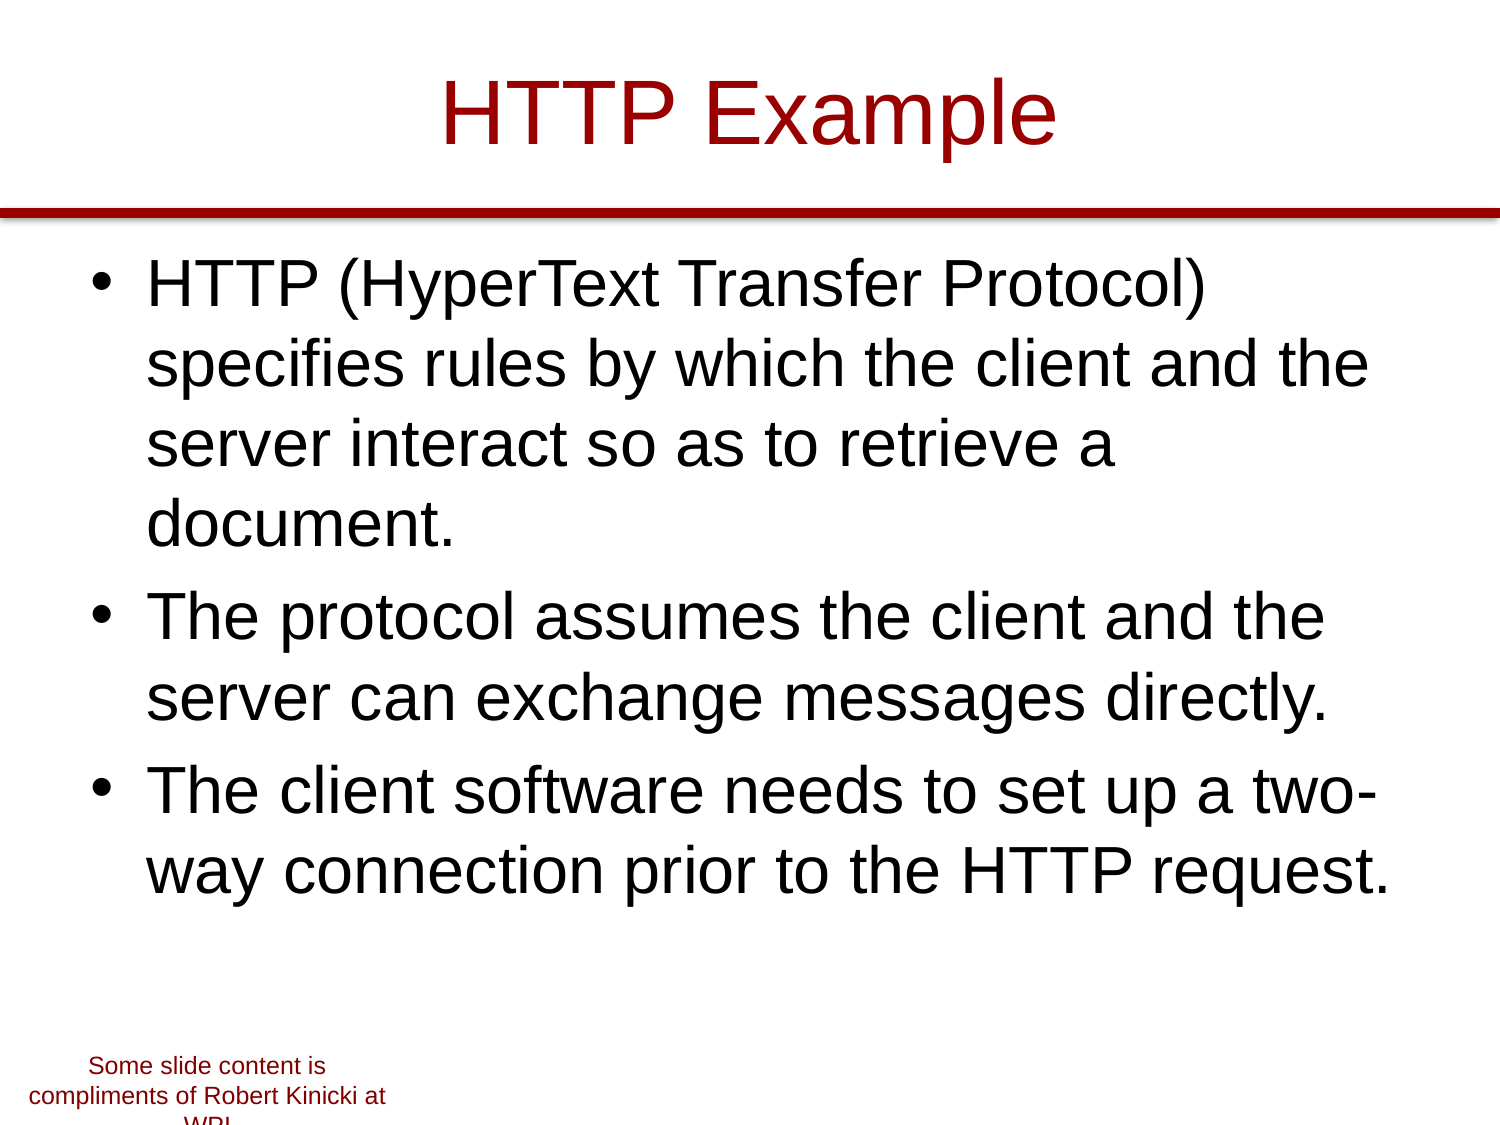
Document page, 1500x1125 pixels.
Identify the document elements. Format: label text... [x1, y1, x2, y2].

title HTTP Example [75, 13, 1425, 202]
footer Some slide content is compliments of Robert Kinicki at WPI [0, 1064, 415, 1125]
list HTTP (HyperText Transfer Protocol) specifies rules by which the client and the server interact so as to retrieve a document. The protocol assumes the client and the server can exchange messages directly. The client software needs to set up a two-way connection prior to the HTTP request. [75, 232, 1425, 1005]
